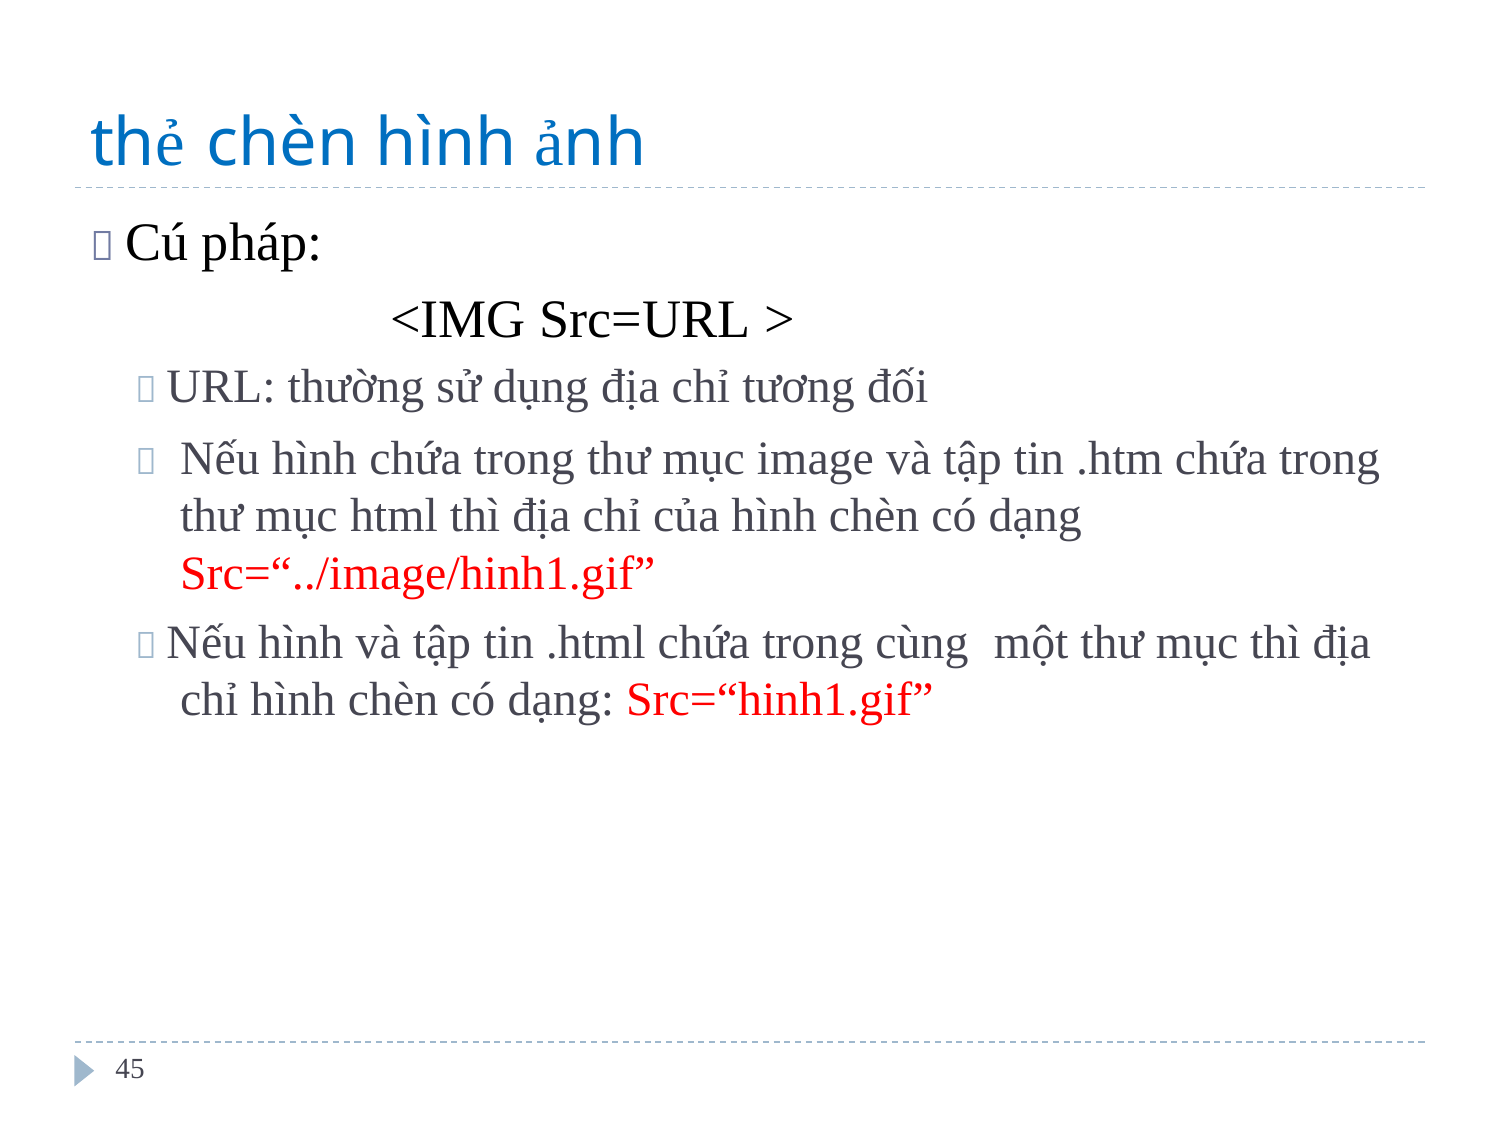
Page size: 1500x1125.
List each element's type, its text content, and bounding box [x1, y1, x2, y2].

text_box <IMG Src=URL >  URL: thường sử dụng địa chỉ tương đối  Nếu hình chứa trong thư mục image và tập tin .htm chứa trong thư mục html thì địa chỉ của hình chèn có dạng Src=“../image/hinh1.gif” [132, 291, 1389, 602]
text_box  Cú pháp: [87, 214, 343, 273]
text_box Src=“hinh1.gif” [623, 674, 944, 727]
text_box mục [1153, 616, 1248, 670]
text_box  Nếu hình và tập tin .html chứa trong cùng [132, 616, 991, 670]
text_box địa [1310, 616, 1381, 670]
text_box một [991, 616, 1078, 670]
text_box [74, 1055, 95, 1087]
text_box [74, 1019, 1425, 1045]
text_box chỉ [177, 674, 248, 727]
text_box thư [1078, 616, 1153, 670]
text_box chèn [345, 674, 448, 727]
text_box thì [1248, 616, 1310, 670]
text_box hình [248, 674, 345, 727]
text_box thẻ chèn hình ảnh [87, 107, 693, 164]
text_box có [448, 674, 505, 727]
text_box 45 [113, 1052, 152, 1087]
text_box dạng: [505, 674, 623, 727]
text_box [74, 164, 1425, 190]
